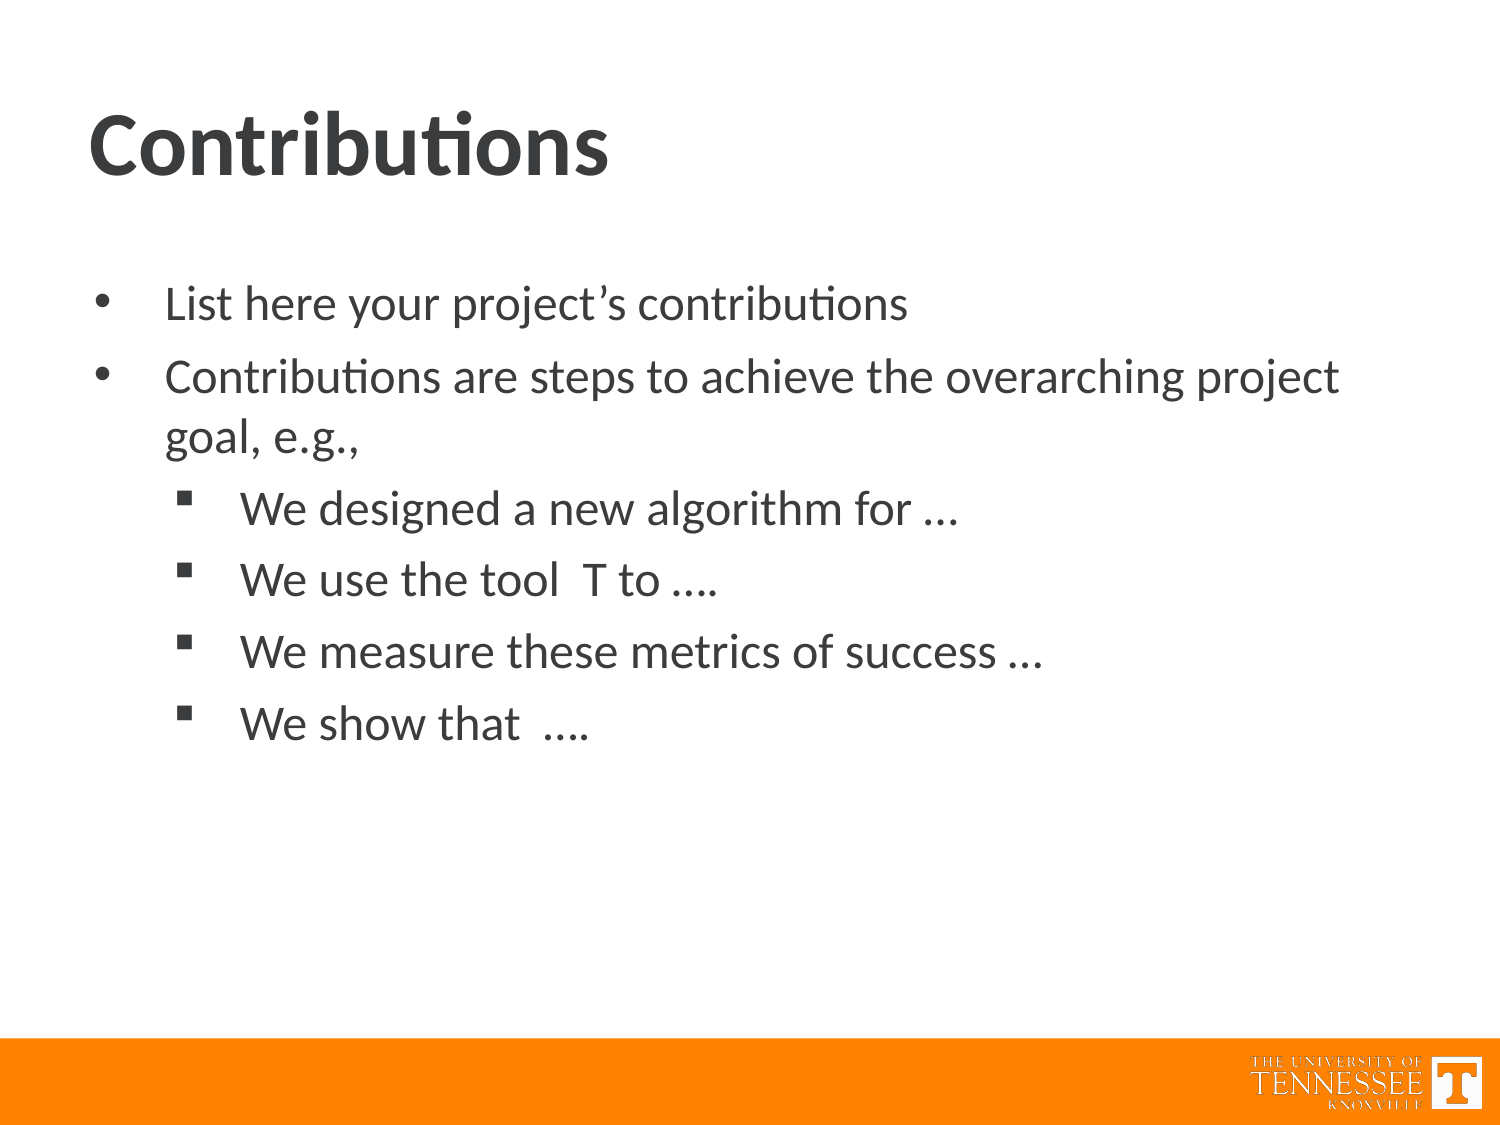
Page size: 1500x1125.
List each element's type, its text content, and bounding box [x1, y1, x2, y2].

text_box List here your project’s contributions Contributions are steps to achieve the overarching project goal, e.g., We designed a new algorithm for … We use the tool T to …. We measure these metrics of success … We show that …. [75, 262, 1425, 1005]
text_box Contributions [75, 45, 1425, 233]
picture [1250, 1056, 1482, 1109]
